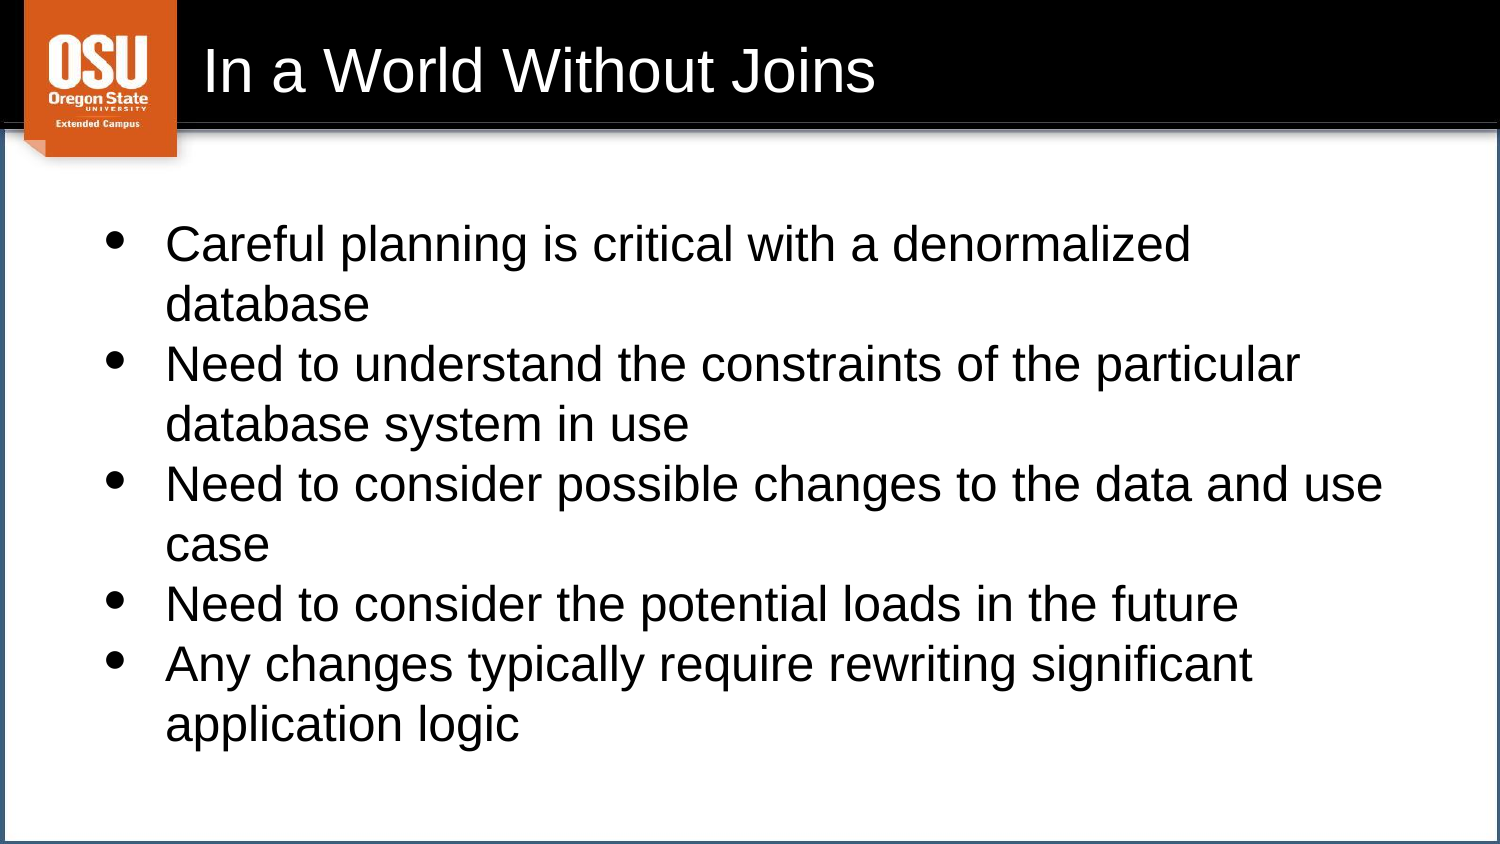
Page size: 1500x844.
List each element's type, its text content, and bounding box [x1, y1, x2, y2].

picture [0, 0, 1500, 844]
list Careful planning is critical with a denormalized database Need to understand the constraints of the particular database system in use Need to consider possible changes to the data and use case Need to consider the potential loads in the future Any changes typically require rewriting significant application logic [75, 196, 1425, 754]
title In a World Without Joins [187, 0, 1425, 138]
